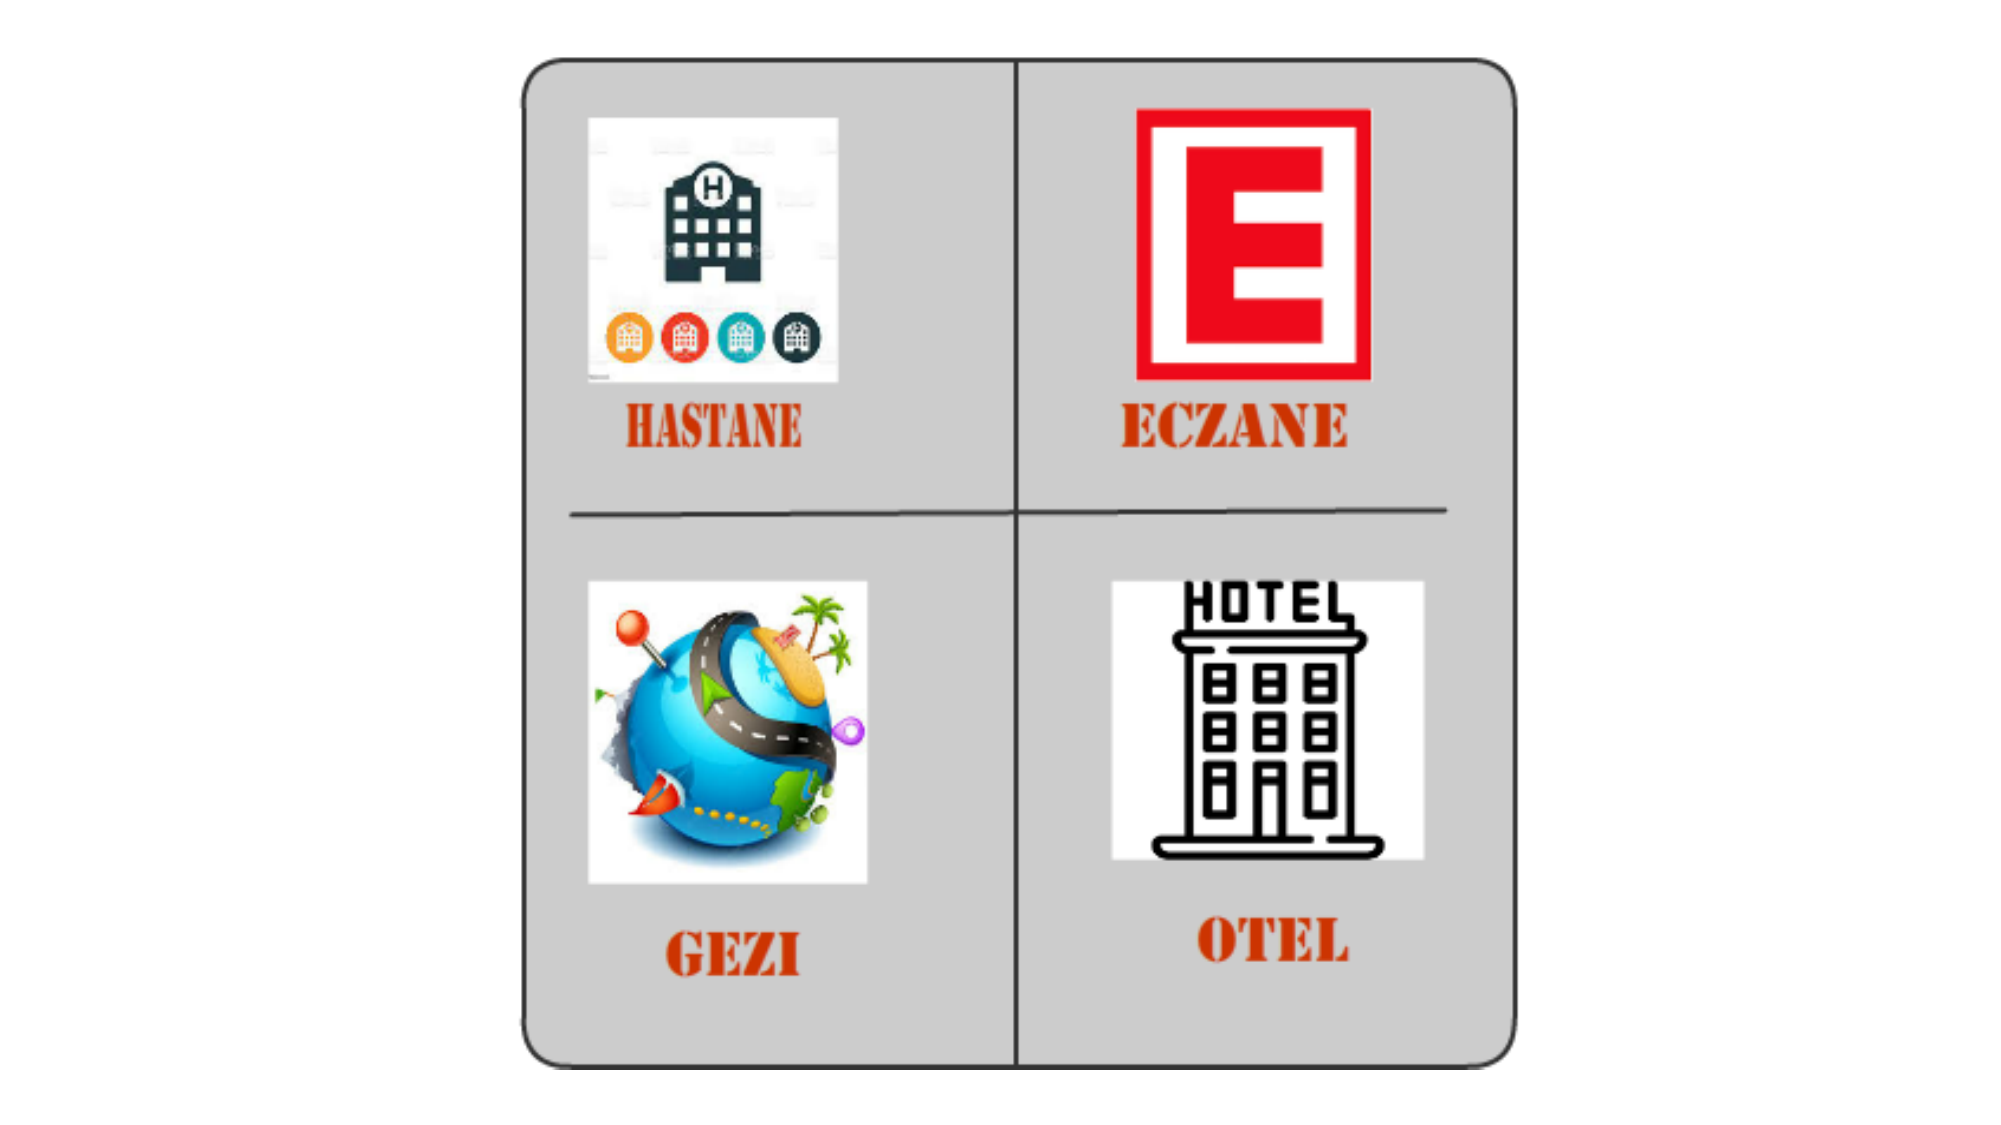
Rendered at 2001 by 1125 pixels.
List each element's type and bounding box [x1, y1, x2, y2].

picture [494, 56, 1523, 1070]
